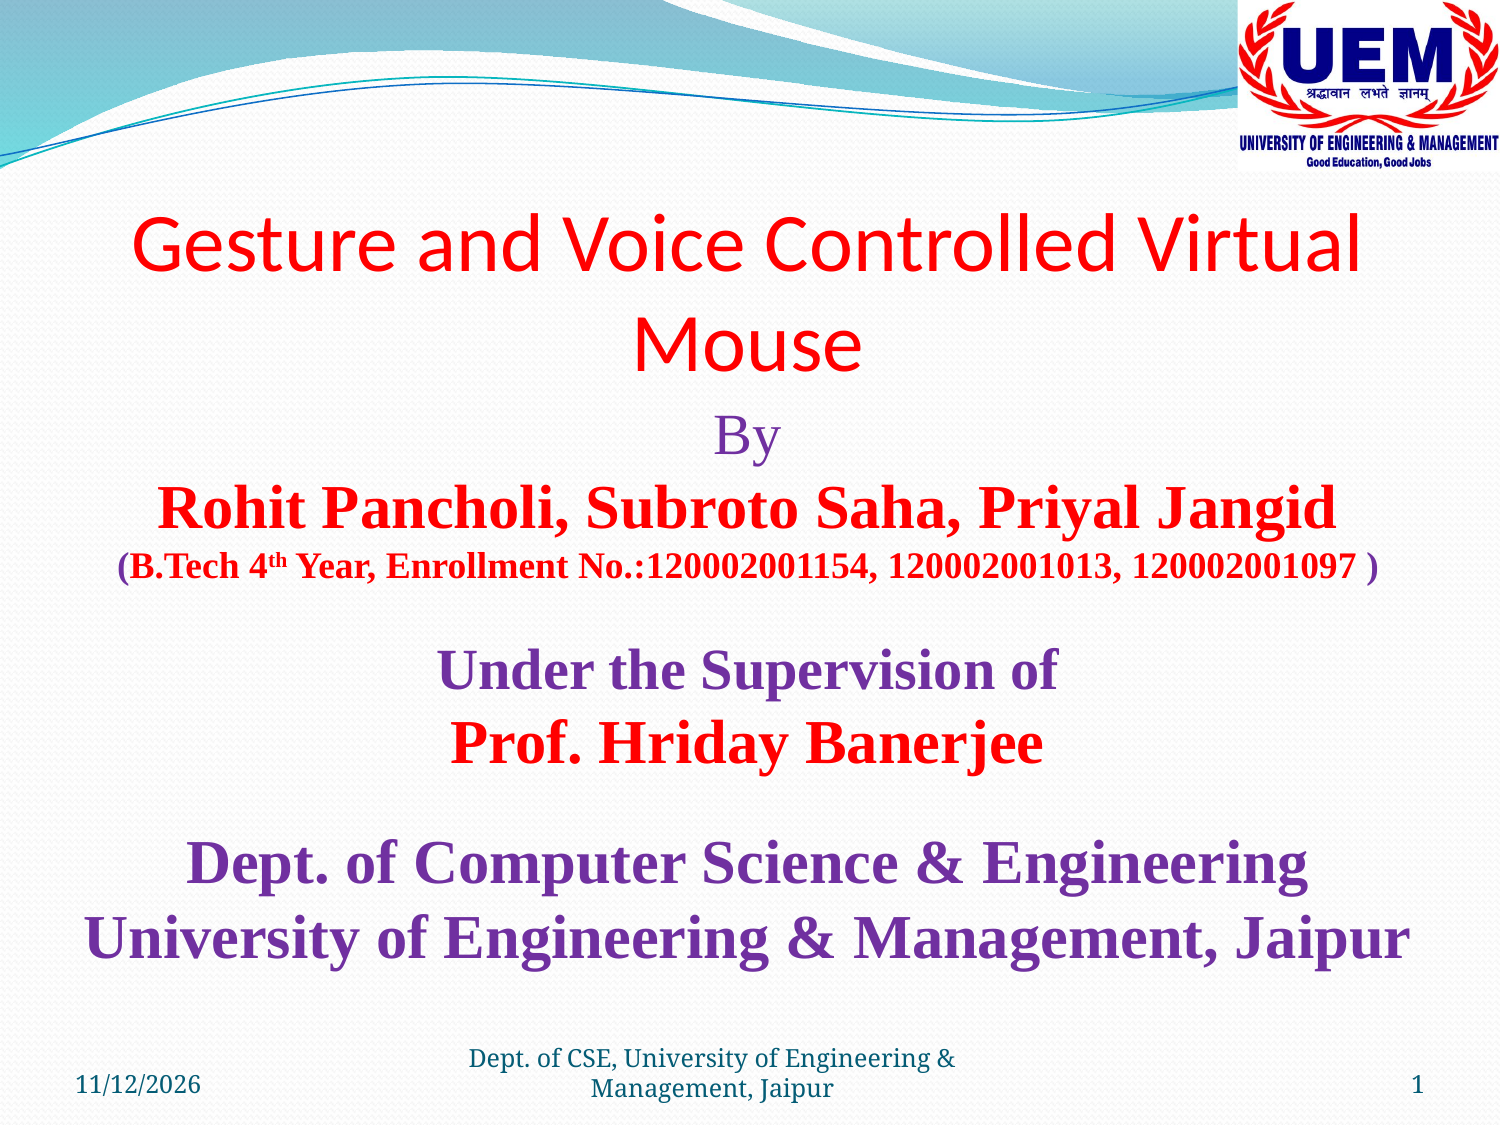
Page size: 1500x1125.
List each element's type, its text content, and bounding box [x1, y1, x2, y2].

footer Dept. of CSE, University of Engineering & Management, Jaipur [437, 1042, 988, 1103]
slide_number 1 [1299, 1042, 1425, 1103]
text_box By Rohit Pancholi, Subroto Saha, Priyal Jangid (B.Tech 4th Year, Enrollment No.:120002001154, 120002001013, 120002001097 ) Under the Supervision of Prof. Hriday Banerjee Dept. of Computer Science & Engineering University of Engineering & Management, Jaipur [62, 388, 1434, 985]
text_box Gesture and Voice Controlled Virtual Mouse [104, 145, 1392, 388]
picture [1237, 0, 1500, 172]
text_box Conclusions & Future Scope [1230, 145, 1392, 184]
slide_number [75, 1042, 425, 1103]
